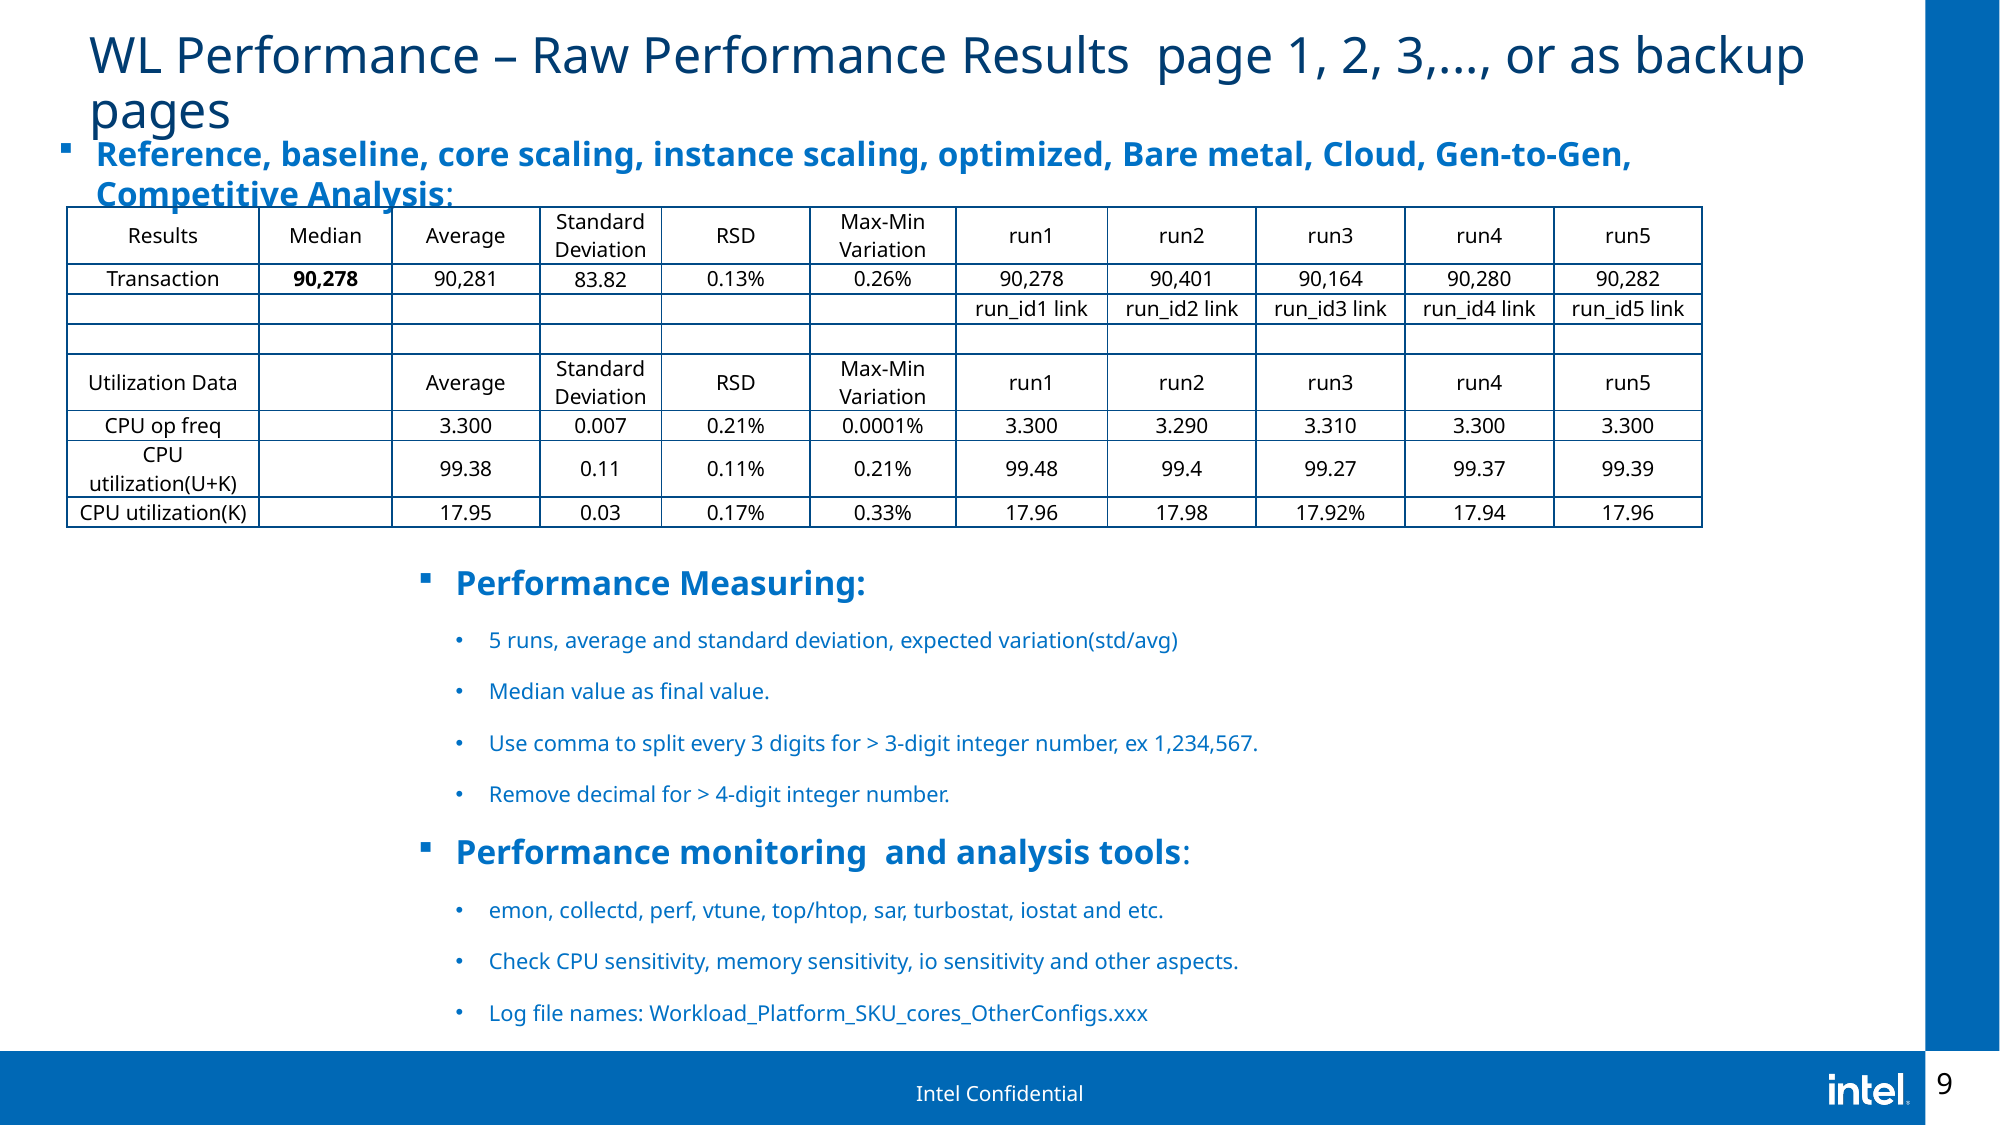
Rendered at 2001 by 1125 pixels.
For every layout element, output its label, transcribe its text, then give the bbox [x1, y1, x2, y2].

table_cell Average [393, 355, 539, 410]
title WL Performance – Raw Performance Results page 1, 2, 3,..., or as backup pages [89, 30, 1891, 98]
table_cell 0.33% [811, 498, 955, 526]
text_box 9 [1921, 1058, 2000, 1112]
table_cell Utilization Data [68, 355, 258, 410]
table_cell [1108, 325, 1255, 353]
picture [1829, 1073, 1910, 1105]
table_cell 83.82 [541, 265, 661, 293]
table_cell 90,278 [260, 265, 391, 293]
table_cell 3.300 [393, 411, 539, 440]
table_cell [662, 325, 809, 353]
table_cell [662, 295, 809, 323]
table_cell 17.92% [1257, 498, 1404, 526]
table_cell 3.300 [1555, 411, 1701, 440]
table_header Standard Deviation [541, 208, 661, 263]
table_cell 99.27 [1257, 441, 1404, 496]
table_cell 90,278 [957, 265, 1107, 293]
table_cell 90,280 [1406, 265, 1553, 293]
table_cell 0.17% [662, 498, 809, 526]
table_cell run4 [1406, 355, 1553, 410]
table_cell run_id3 link [1257, 295, 1404, 323]
table_cell 0.11% [662, 441, 809, 496]
table_cell 3.290 [1108, 411, 1255, 440]
table_cell 17.98 [1108, 498, 1255, 526]
table_cell [811, 295, 955, 323]
table_cell 3.310 [1257, 411, 1404, 440]
table_cell 0.007 [541, 411, 661, 440]
table_header run1 [957, 208, 1107, 263]
table_cell 3.300 [1406, 411, 1553, 440]
table_cell [1555, 325, 1701, 353]
table_cell [260, 355, 391, 410]
table_cell 90,281 [393, 265, 539, 293]
table_cell 0.21% [811, 441, 955, 496]
table_cell 99.38 [393, 441, 539, 496]
table_cell Transaction [68, 265, 258, 293]
table_cell [1406, 325, 1553, 353]
table_cell 0.26% [811, 265, 955, 293]
table_cell CPU utilization(U+K) [68, 441, 258, 496]
table_cell [811, 325, 955, 353]
table_header Average [393, 208, 539, 263]
table_cell run2 [1108, 355, 1255, 410]
table_header run3 [1257, 208, 1404, 263]
table_cell [541, 325, 661, 353]
table_cell run_id5 link [1555, 295, 1701, 323]
table_cell run_id4 link [1406, 295, 1553, 323]
table_cell run_id1 link [957, 295, 1107, 323]
table_cell 99.39 [1555, 441, 1701, 496]
table_cell 99.37 [1406, 441, 1553, 496]
table_cell run_id2 link [1108, 295, 1255, 323]
table_cell [260, 325, 391, 353]
list Reference, baseline, core scaling, instance scaling, optimized, Bare metal, Cloud, Gen-to-Gen, Competitive Analysis: [57, 132, 1829, 1050]
table_cell 0.0001% [811, 411, 955, 440]
table_header run2 [1108, 208, 1255, 263]
table_cell CPU utilization(K) [68, 498, 258, 526]
table_header Results [68, 208, 258, 263]
table_cell [68, 295, 258, 323]
table_cell run5 [1555, 355, 1701, 410]
table_cell 90,282 [1555, 265, 1701, 293]
table_cell [1257, 325, 1404, 353]
table_cell CPU op freq [68, 411, 258, 440]
table_header Max-Min Variation [811, 208, 955, 263]
table_cell 0.11 [541, 441, 661, 496]
table_cell 0.21% [662, 411, 809, 440]
table_cell Max-Min Variation [811, 355, 955, 410]
table_cell 90,164 [1257, 265, 1404, 293]
table_cell [260, 441, 391, 496]
table_cell 99.4 [1108, 441, 1255, 496]
table_cell [260, 498, 391, 526]
table_cell 17.95 [393, 498, 539, 526]
text_box Performance Measuring: 5 runs, average and standard deviation, expected variation(std/avg) Median value as final value. Use comma to split every 3 digits for > 3-digit integer number, ex 1,234,567. Remove decimal for > 4-digit integer number. Performance monitoring and analysis tools: emon, collectd, perf, vtune, top/htop, sar, turbostat, iostat and etc. Check CPU sensitivity, memory sensitivity, io sensitivity and other aspects. Log file names: Workload_Platform_SKU_cores_OtherConfigs.xxx [418, 562, 1382, 1039]
table_cell 17.96 [957, 498, 1107, 526]
table_header RSD [662, 208, 809, 263]
table_cell [393, 295, 539, 323]
table_cell [260, 295, 391, 323]
table_cell 17.94 [1406, 498, 1553, 526]
table_cell [68, 325, 258, 353]
table_cell 17.96 [1555, 498, 1701, 526]
table_cell [541, 295, 661, 323]
table_cell [393, 325, 539, 353]
table_header Median [260, 208, 391, 263]
table_header run4 [1406, 208, 1553, 263]
table_cell 99.48 [957, 441, 1107, 496]
table_cell [260, 411, 391, 440]
table_cell run3 [1257, 355, 1404, 410]
table_cell 3.300 [957, 411, 1107, 440]
table_header run5 [1555, 208, 1701, 263]
table_cell [957, 325, 1107, 353]
table_cell Standard Deviation [541, 355, 661, 410]
table_cell run1 [957, 355, 1107, 410]
table_cell 0.13% [662, 265, 809, 293]
table_cell 0.03 [541, 498, 661, 526]
table_cell 90,401 [1108, 265, 1255, 293]
table_cell RSD [662, 355, 809, 410]
